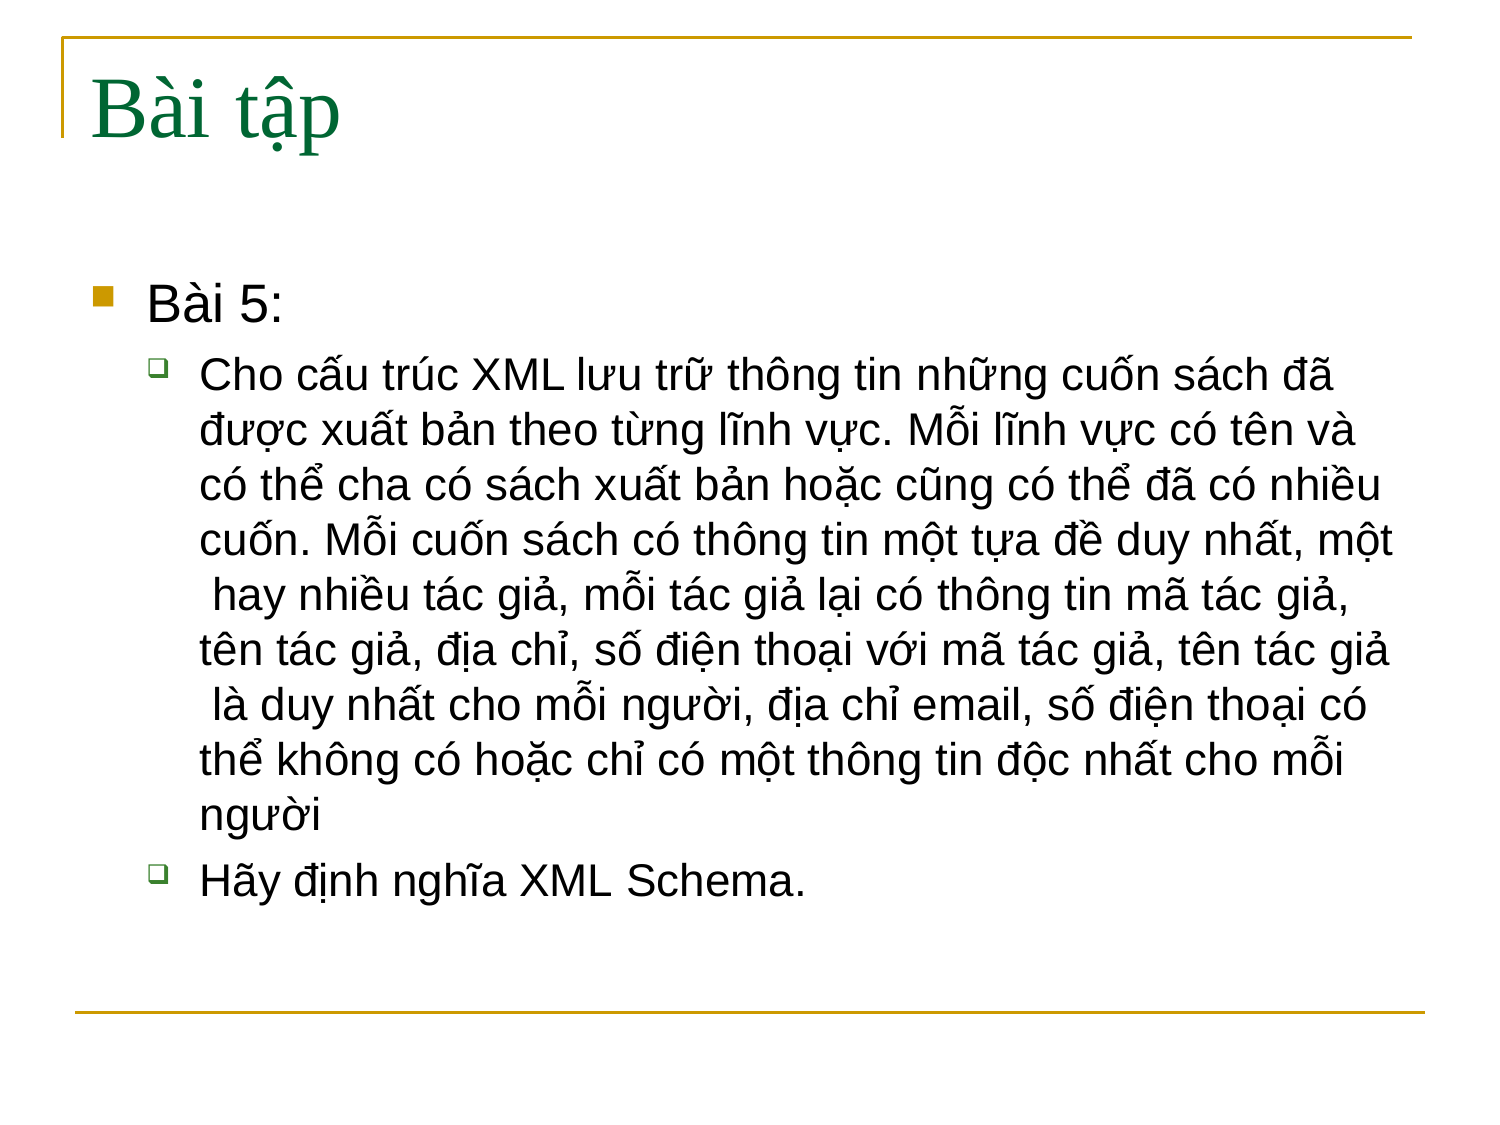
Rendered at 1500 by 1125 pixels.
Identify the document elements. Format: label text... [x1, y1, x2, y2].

title Bài tập [87, 48, 343, 238]
text_box Bài 5: Cho cấu trúc XML lưu trữ thông tin những cuốn sách đã được xuất bản theo từng lĩnh vực. Mỗi lĩnh vực có tên và có thể cha có sách xuất bản hoặc cũng có thể đã có nhiều cuốn. Mỗi cuốn sách có thông tin một tựa đề duy nhất, một hay nhiều tác giả, mỗi tác giả lại có thông tin mã tác giả, tên tác giả, địa chỉ, số điện thoại với mã tác giả, tên tác giả là duy nhất cho mỗi người, địa chỉ email, số điện thoại có thể không có hoặc chỉ có một thông tin độc nhất cho mỗi người Hãy định nghĩa XML Schema. [87, 253, 1399, 906]
